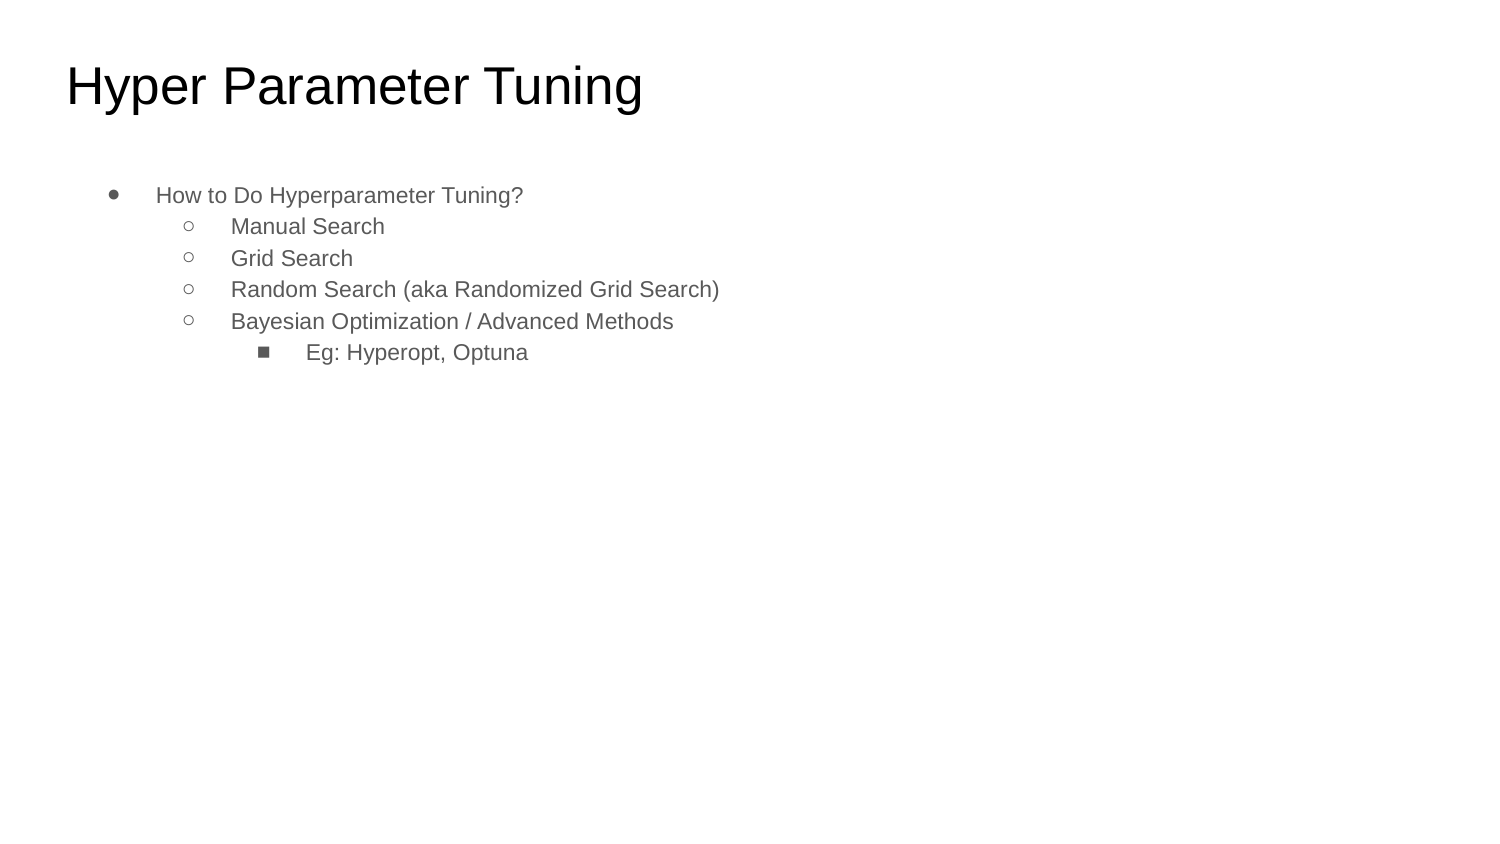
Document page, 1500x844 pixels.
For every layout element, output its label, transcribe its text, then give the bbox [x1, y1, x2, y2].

title Hyper Parameter Tuning [51, 36, 1449, 131]
text_box How to Do Hyperparameter Tuning? Manual Search Grid Search Random Search (aka Randomized Grid Search) Bayesian Optimization / Advanced Methods Eg: Hyperopt, Optuna [65, 106, 1395, 792]
